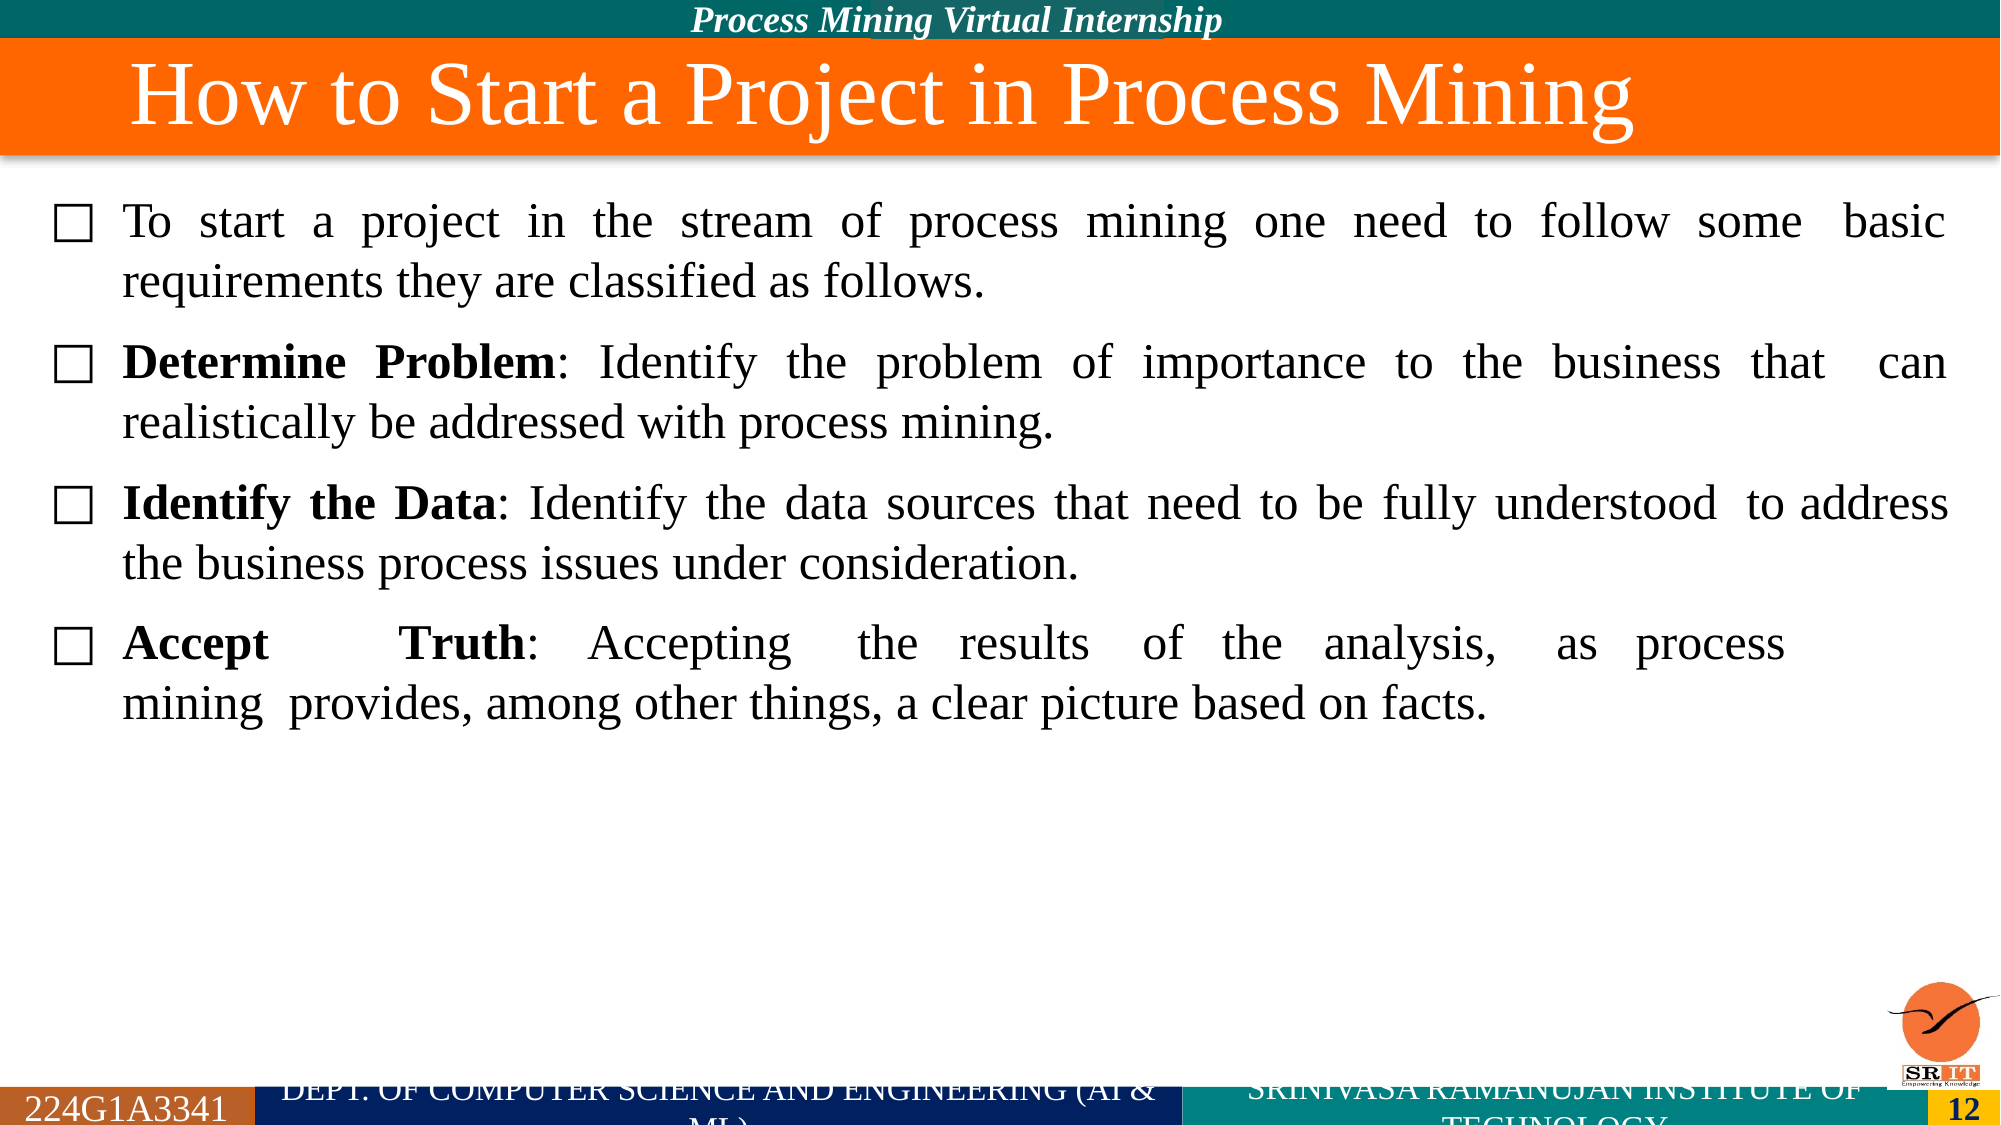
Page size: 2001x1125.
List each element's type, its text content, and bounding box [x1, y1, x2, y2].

picture [1887, 977, 2000, 1090]
text_box 224G1A3341 [9, 1076, 259, 1125]
picture [0, 1089, 250, 1125]
list To start a project in the stream of process mining one need to follow some basic requirements they are classified as follows. Determine Problem: Identify the problem of importance to the business that can realistically be addressed with process mining. Identify the Data: Identify the data sources that need to be fully understood to address the business process issues under consideration. Accept Truth: Accepting the results of the analysis, as process mining provides, among other things, a clear picture based on facts. [32, 179, 1965, 1065]
picture [871, 0, 1165, 39]
title How to Start a Project in Process Mining [0, 38, 2000, 156]
text_box Process Mining Virtual Internship [675, 0, 1578, 47]
